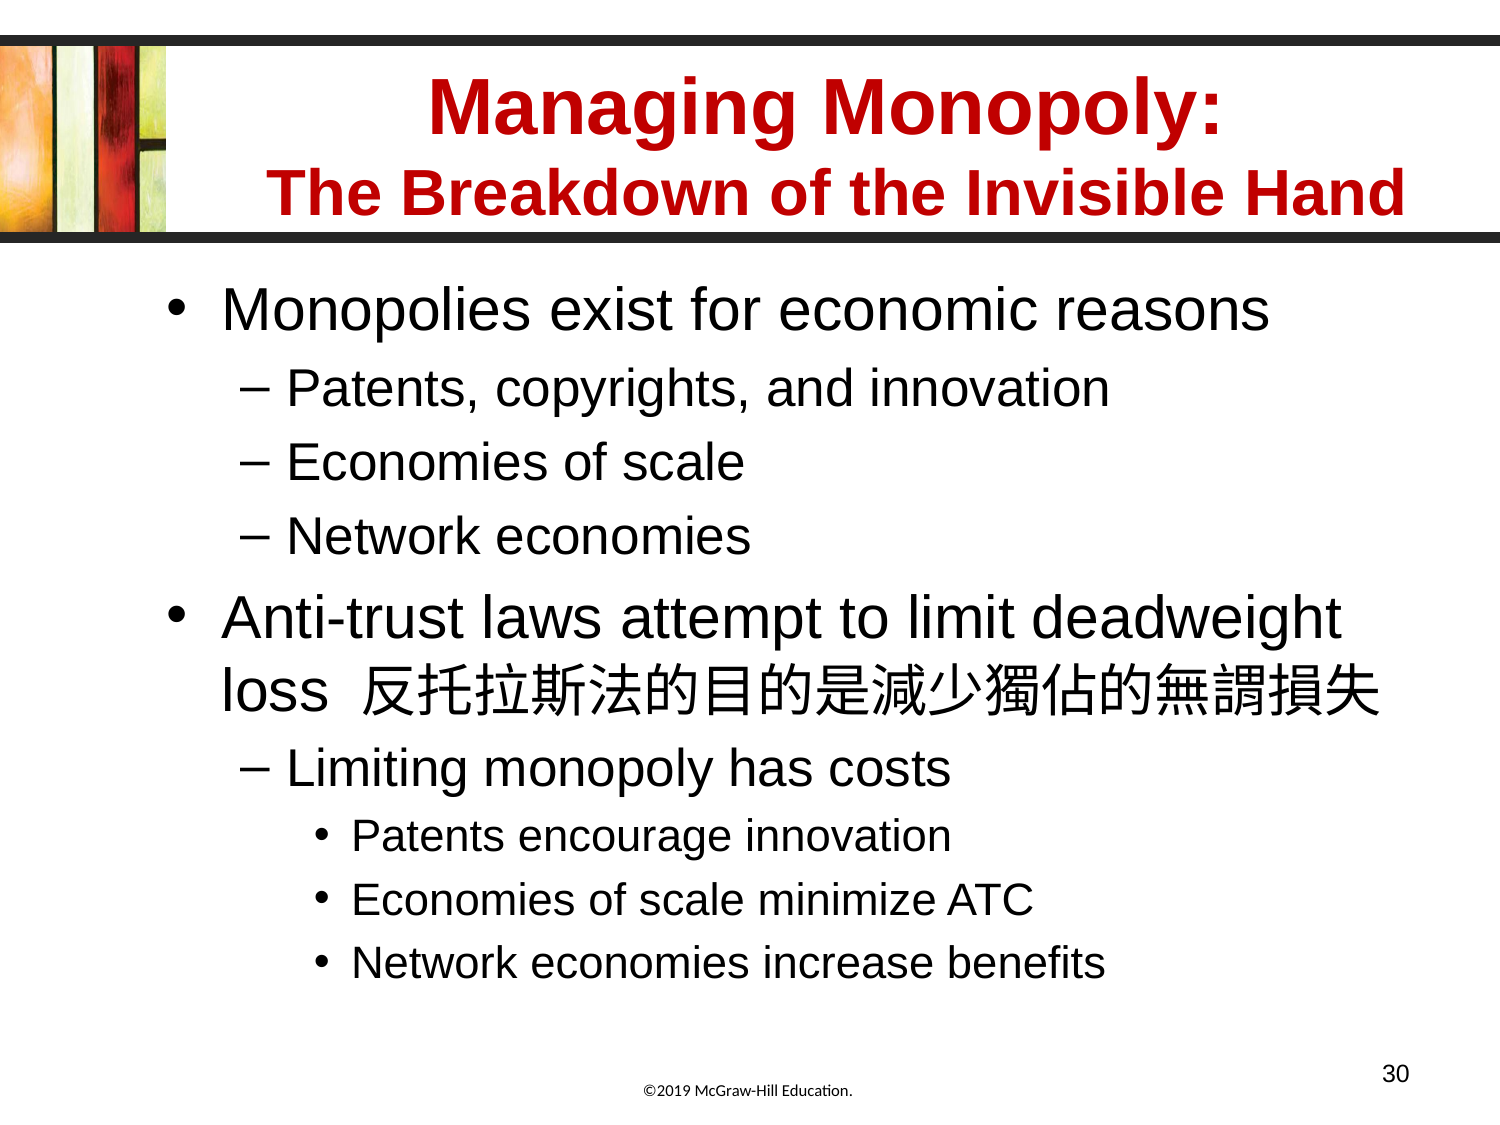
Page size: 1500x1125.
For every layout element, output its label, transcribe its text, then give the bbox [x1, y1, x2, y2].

footer ©2019 McGraw-Hill Education. [500, 1072, 1000, 1125]
slide_number 30 [1074, 1042, 1425, 1103]
list Monopolies exist for economic reasons Patents, copyrights, and innovation Economies of scale Network economies Anti-trust laws attempt to limit deadweight loss 反托拉斯法的目的是減少獨佔的無謂損失 Limiting monopoly has costs Patents encourage innovation Economies of scale minimize ATC Network economies increase benefits [151, 262, 1425, 1005]
title Managing Monopoly: The Breakdown of the Invisible Hand [174, 45, 1500, 238]
picture [0, 46, 166, 232]
